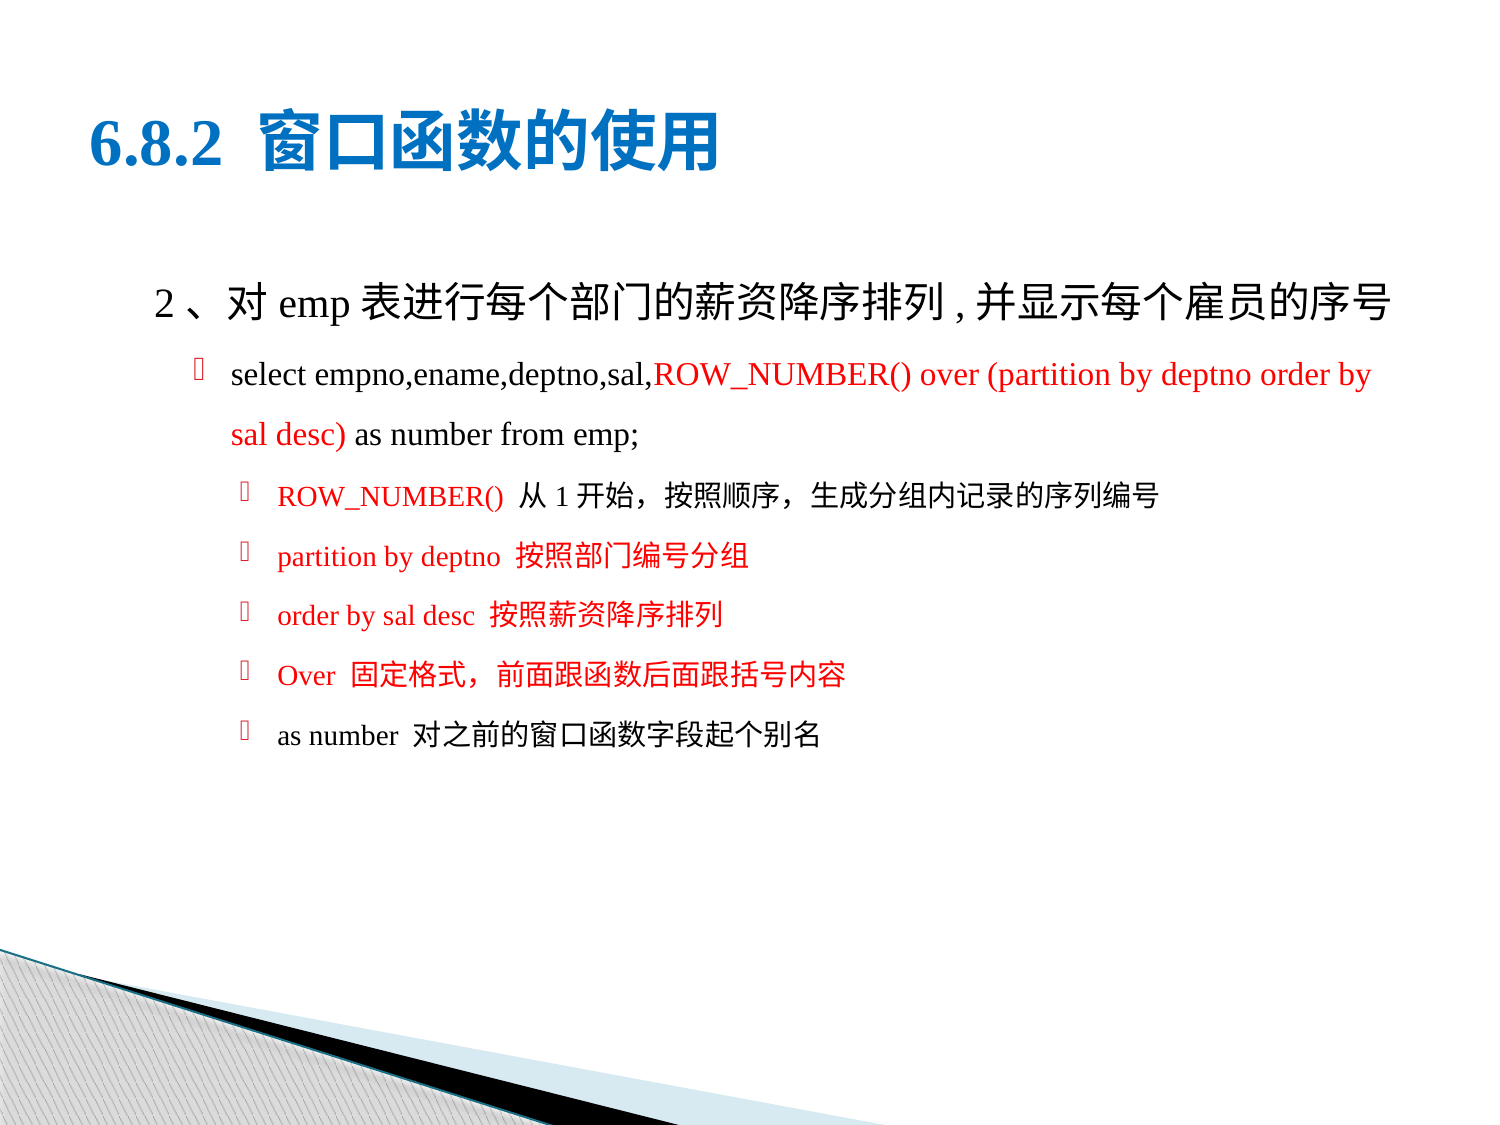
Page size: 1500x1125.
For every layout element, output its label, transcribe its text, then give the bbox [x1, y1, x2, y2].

title 6.8.2 窗口函数的使用 [75, 45, 916, 233]
list 2、对emp表进行每个部门的薪资降序排列,并显示每个雇员的序号 select empno,ename,deptno,sal,ROW_NUMBER() over (partition by deptno order by sal desc) as number from emp; ROW_NUMBER() 从1开始，按照顺序，生成分组内记录的序列编号 partition by deptno 按照部门编号分组 order by sal desc 按照薪资降序排列 Over 固定格式，前面跟函数后面跟括号内容 as number 对之前的窗口函数字段起个别名 [75, 243, 1425, 986]
